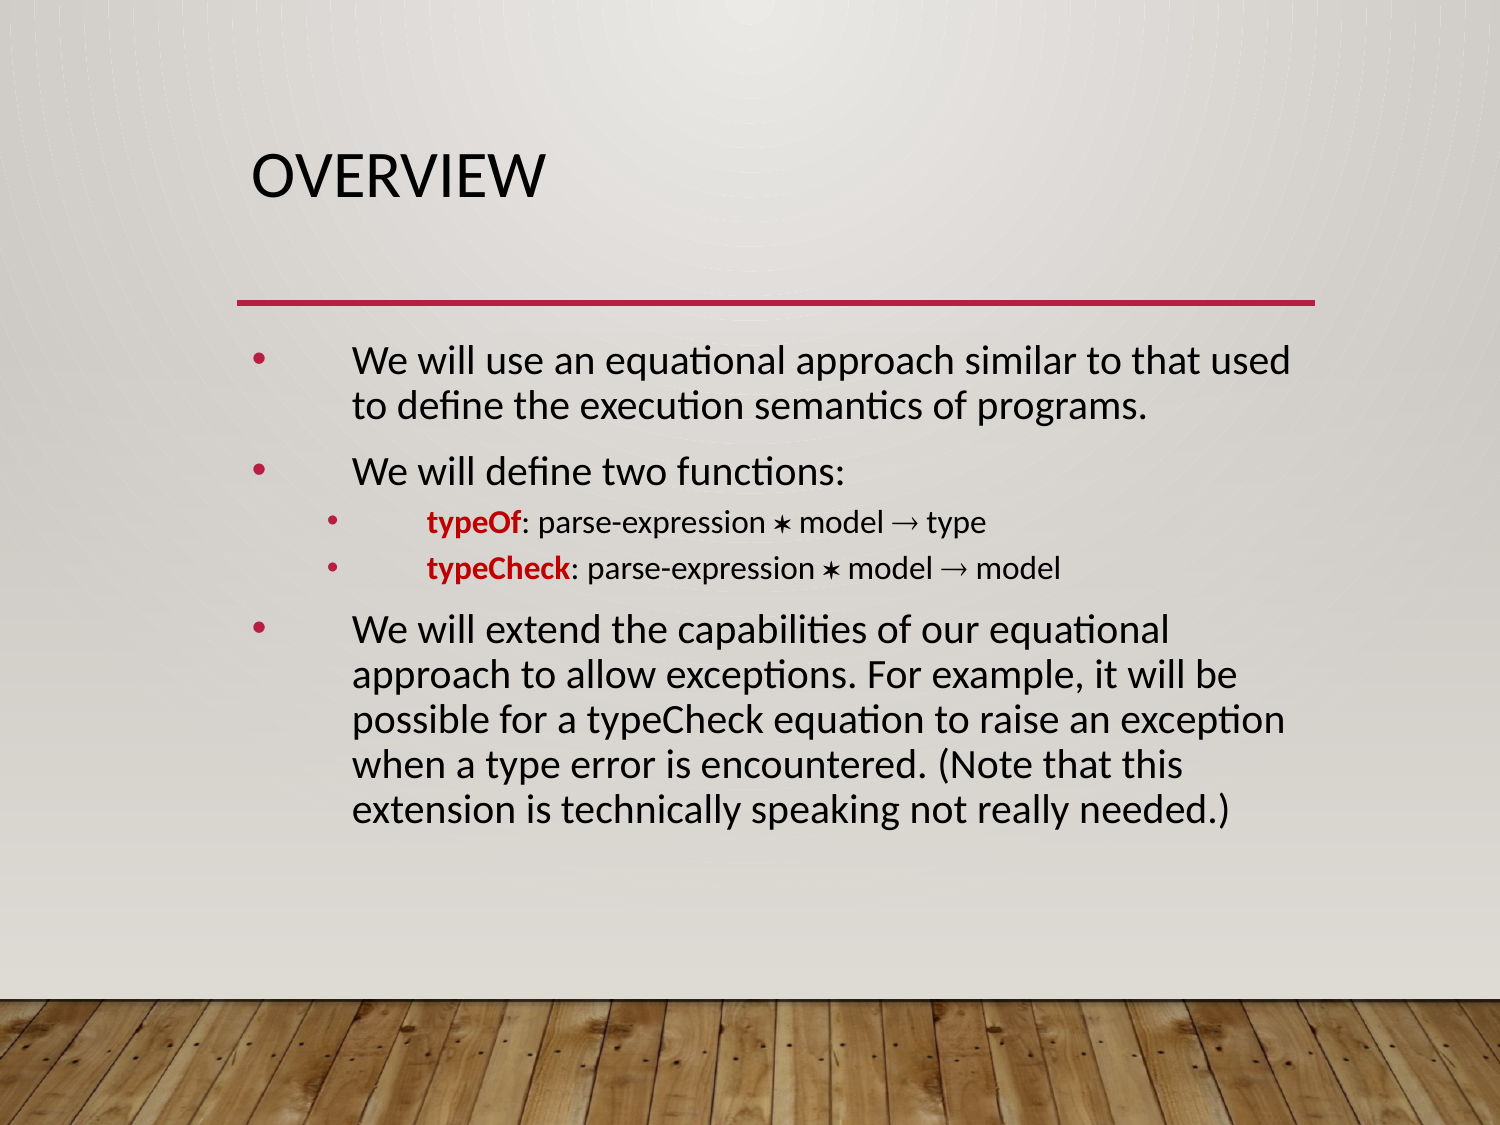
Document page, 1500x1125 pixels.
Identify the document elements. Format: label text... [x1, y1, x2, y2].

title Overview [236, 131, 1315, 305]
picture [0, 999, 1500, 1125]
list We will use an equational approach similar to that used to define the execution semantics of programs. We will define two functions: typeOf: parse-expression  model  type typeCheck: parse-expression  model  model We will extend the capabilities of our equational approach to allow exceptions. For example, it will be possible for a typeCheck equation to raise an exception when a type error is encountered. (Note that this extension is technically speaking not really needed.) [236, 330, 1315, 897]
